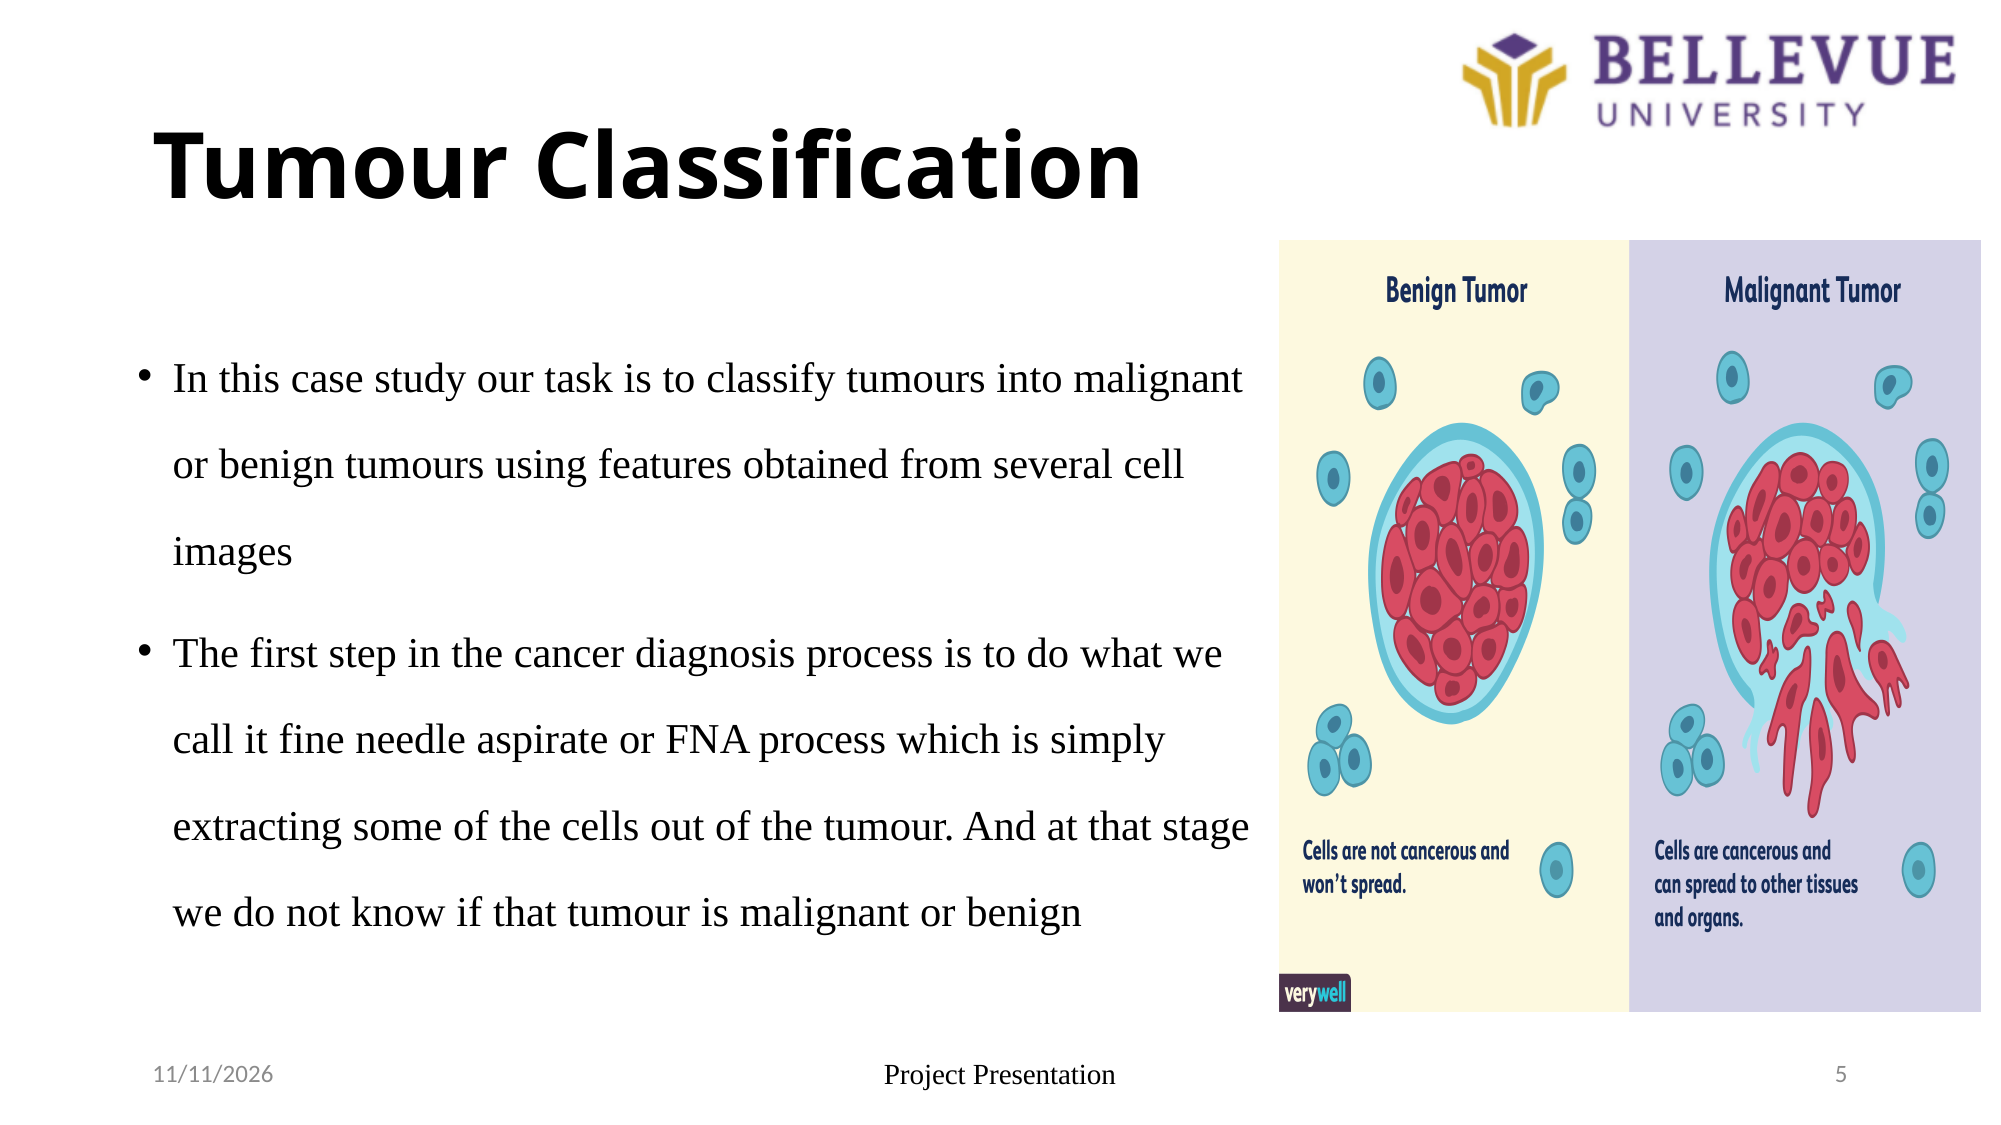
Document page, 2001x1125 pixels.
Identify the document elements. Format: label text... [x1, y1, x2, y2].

slide_number 5 [1412, 1042, 1863, 1103]
title Tumour Classification [137, 59, 1863, 240]
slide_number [137, 1042, 588, 1103]
footer Project Presentation [662, 1042, 1338, 1103]
picture [1279, 240, 1981, 1012]
text_box In this case study our task is to classify tumours into malignant or benign tumours using features obtained from several cell images The first step in the cancer diagnosis process is to do what we call it fine needle aspirate or FNA process which is simply extracting some of the cells out of the tumour. And at that stage we do not know if that tumour is malignant or benign [122, 240, 1279, 1012]
picture [1446, 1, 1981, 162]
